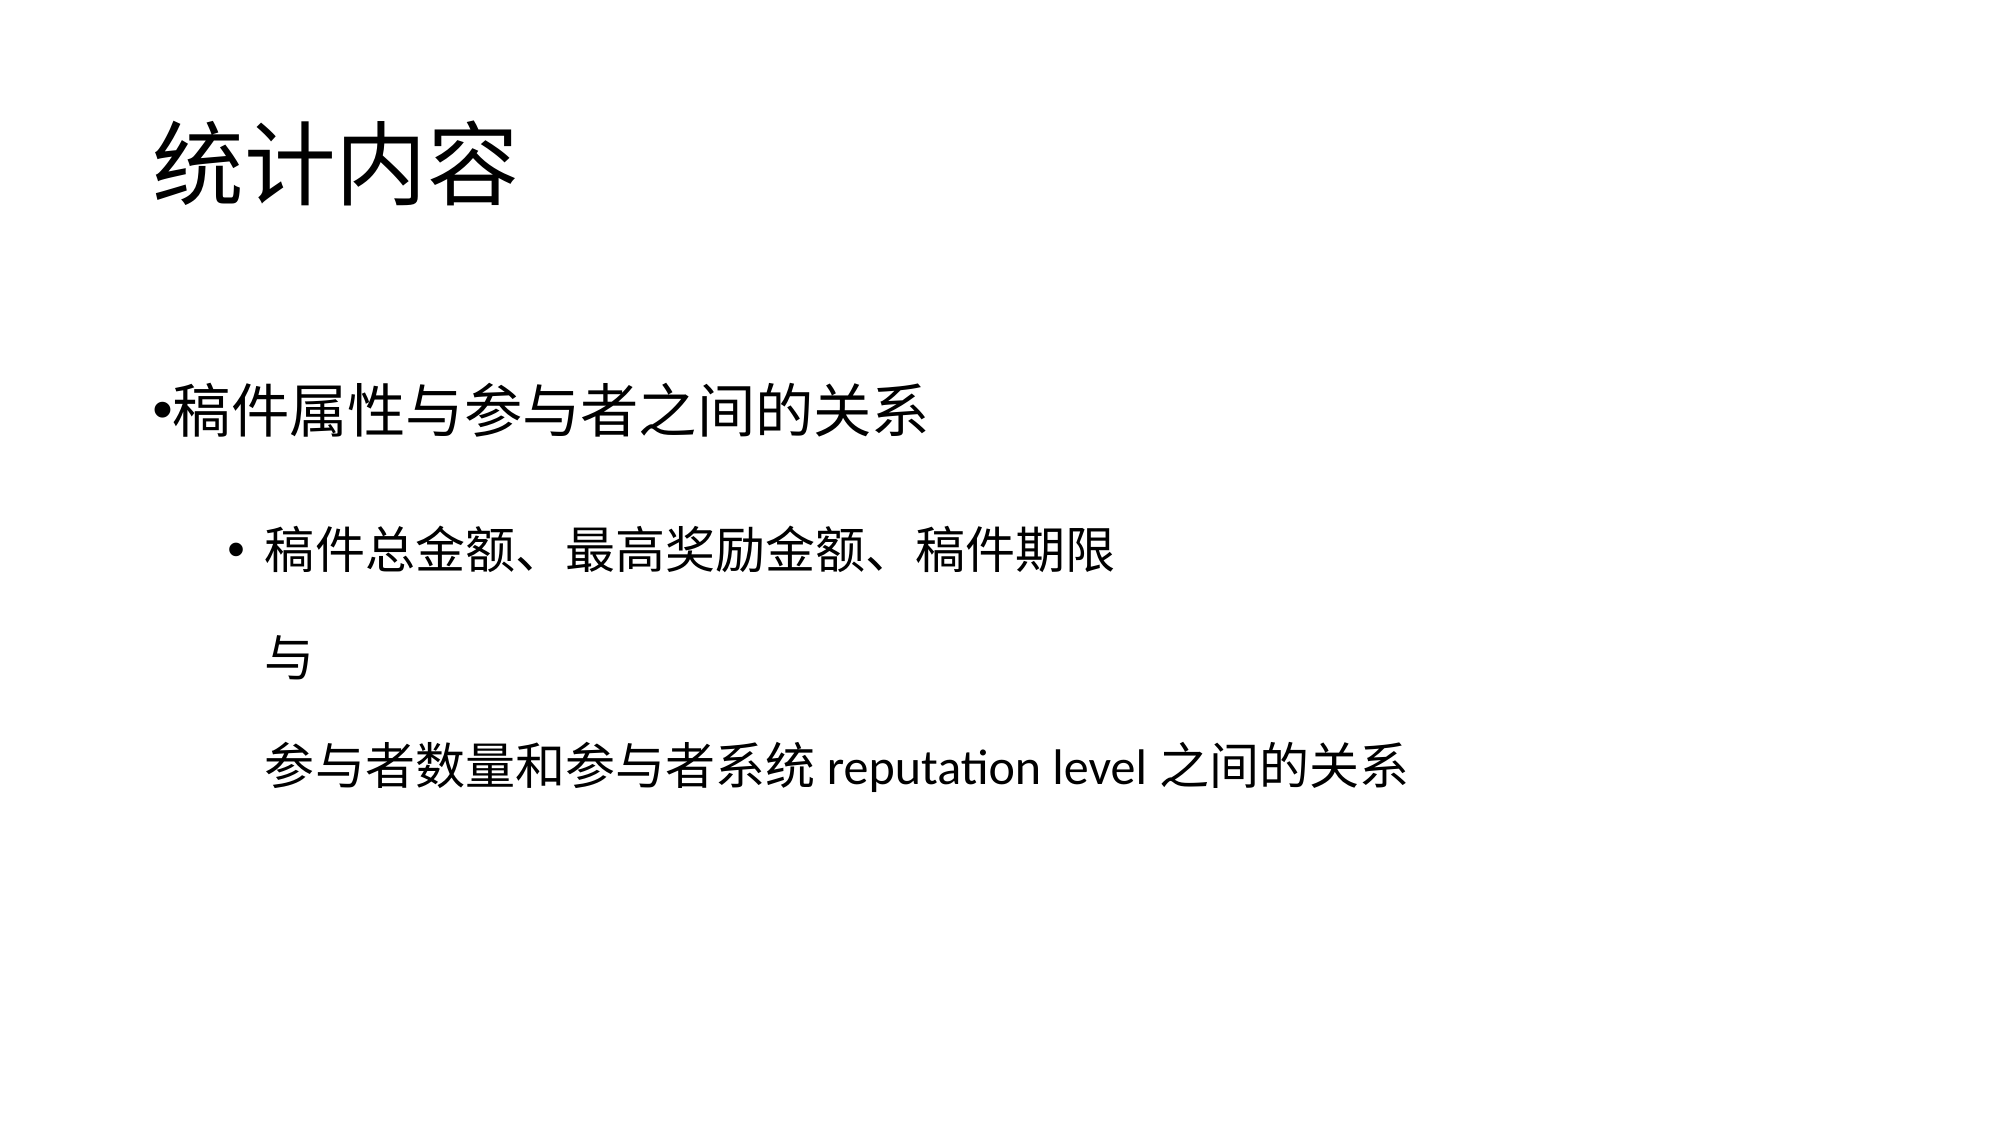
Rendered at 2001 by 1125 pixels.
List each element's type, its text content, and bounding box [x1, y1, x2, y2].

title 统计内容 [137, 59, 1863, 278]
list 稿件属性与参与者之间的关系 稿件总金额、最高奖励金额、稿件期限 与 参与者数量和参与者系统reputation level之间的关系 [137, 374, 1863, 1089]
